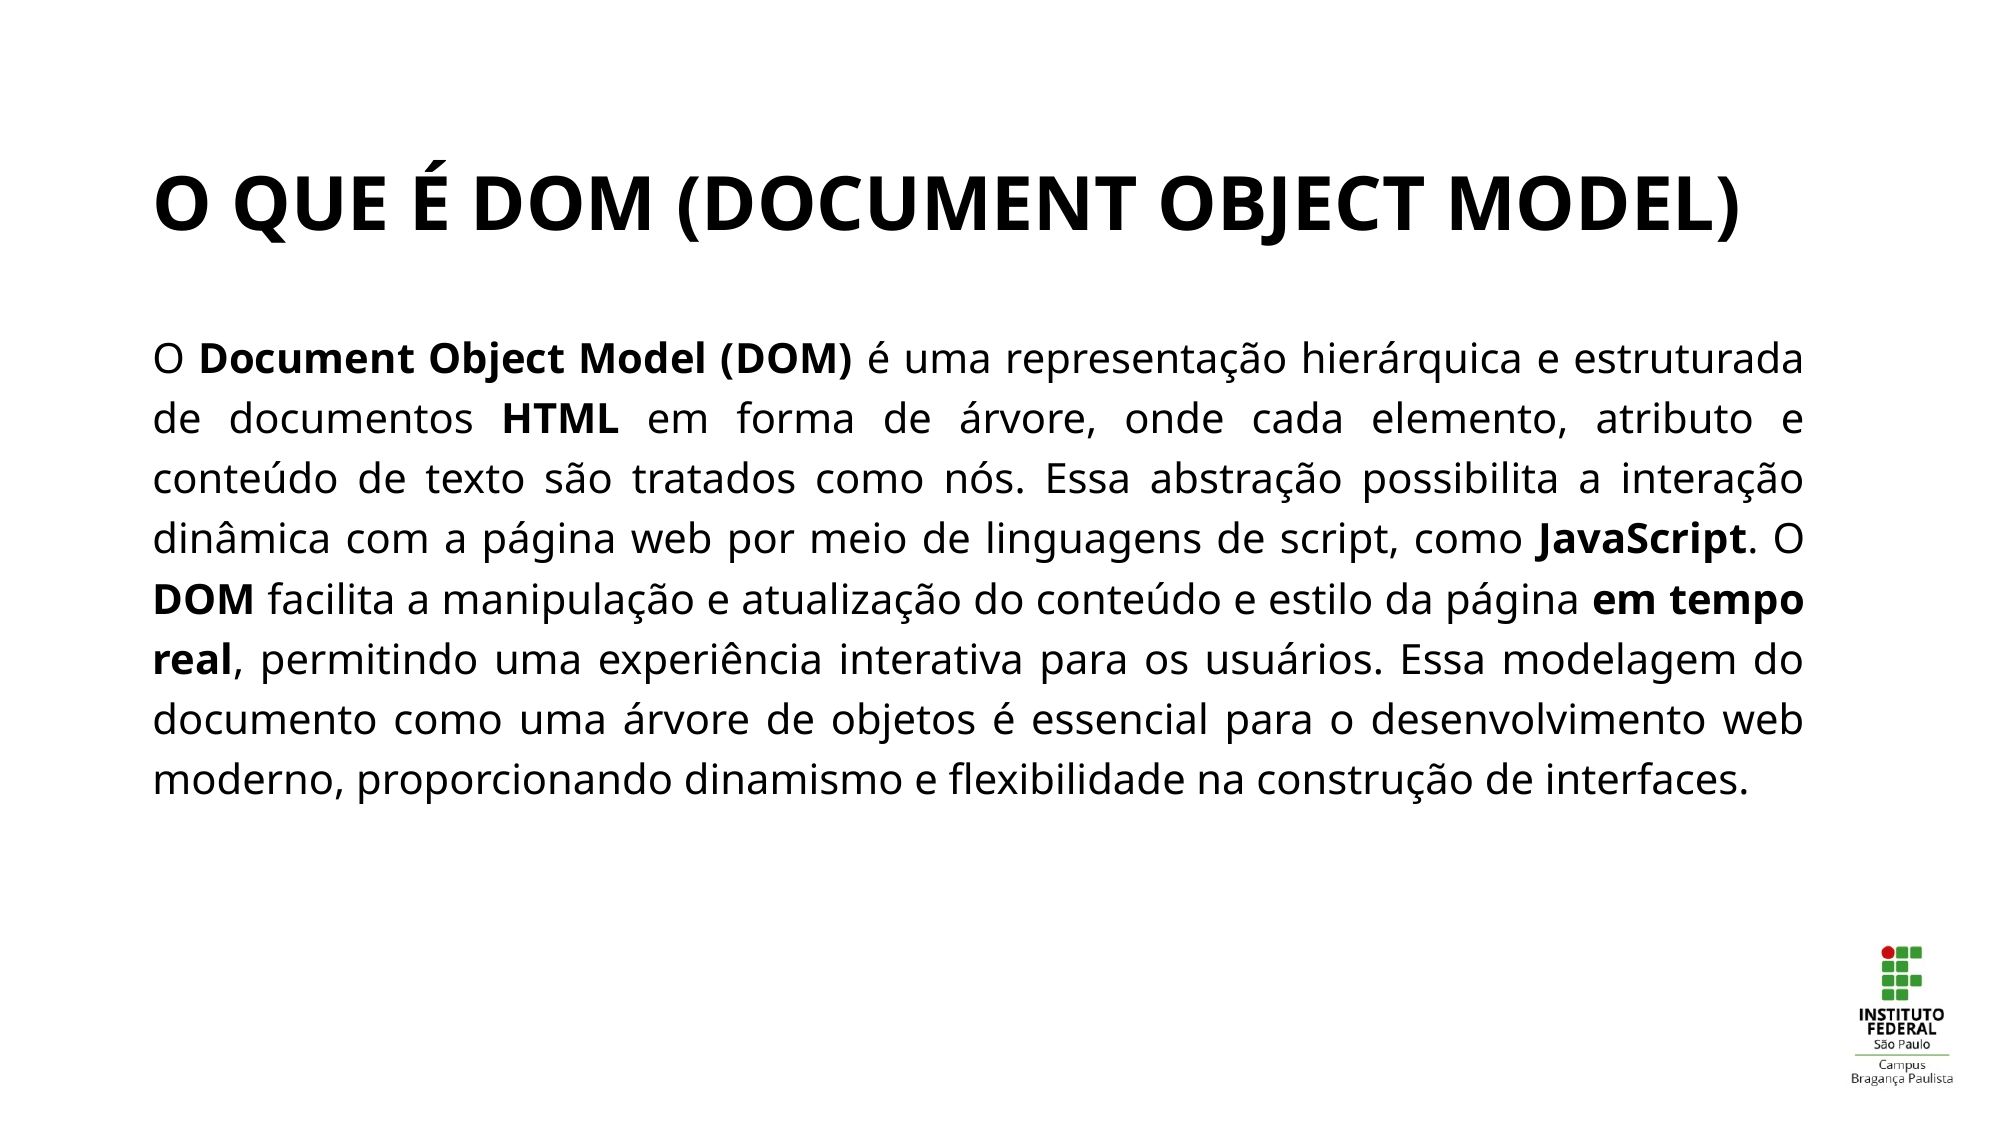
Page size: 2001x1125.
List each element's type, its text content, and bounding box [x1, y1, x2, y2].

list O QUE É DOM (DOCUMENT OBJECT MODEL) O Document Object Model (DOM) é uma representação hierárquica e estruturada de documentos HTML em forma de árvore, onde cada elemento, atributo e conteúdo de texto são tratados como nós. Essa abstração possibilita a interação dinâmica com a página web por meio de linguagens de script, como JavaScript. O DOM facilita a manipulação e atualização do conteúdo e estilo da página em tempo real, permitindo uma experiência interativa para os usuários. Essa modelagem do documento como uma árvore de objetos é essencial para o desenvolvimento web moderno, proporcionando dinamismo e flexibilidade na construção de interfaces. [137, 102, 1821, 898]
picture [1819, 931, 1984, 1096]
